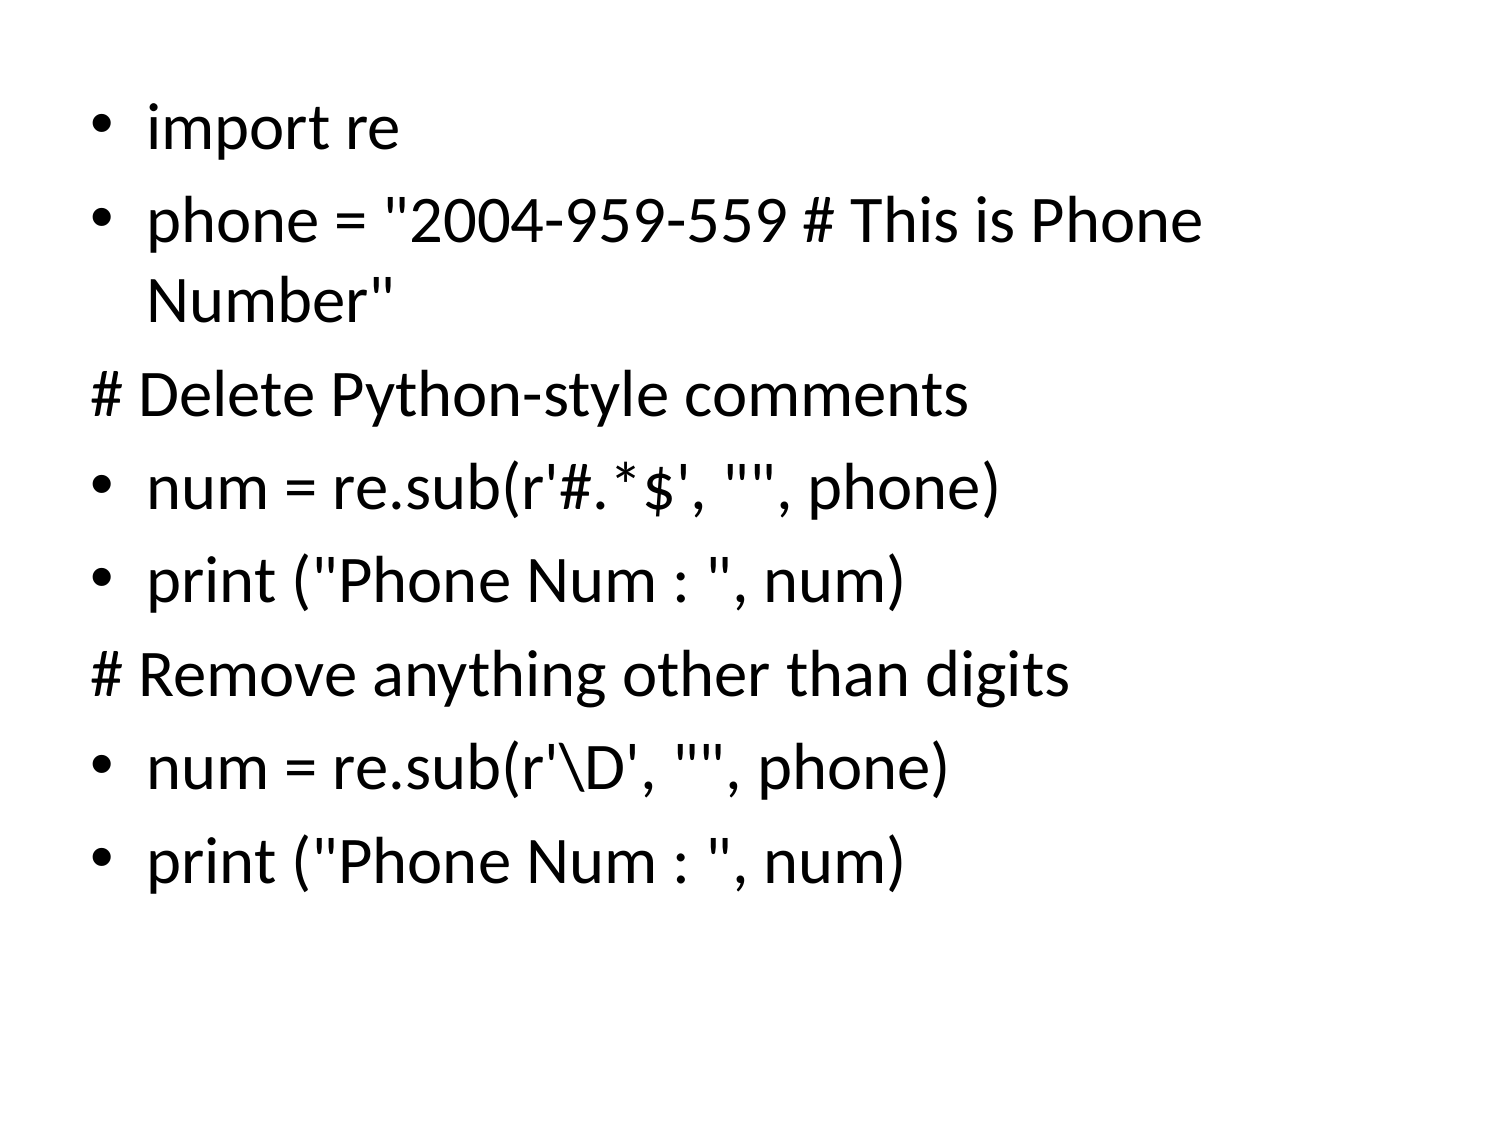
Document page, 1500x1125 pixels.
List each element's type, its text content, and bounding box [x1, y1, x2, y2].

list import re phone = "2004-959-559 # This is Phone Number" # Delete Python-style comments num = re.sub(r'#.*$', "", phone) print ("Phone Num : ", num) # Remove anything other than digits num = re.sub(r'\D', "", phone) print ("Phone Num : ", num) [75, 75, 1425, 1005]
